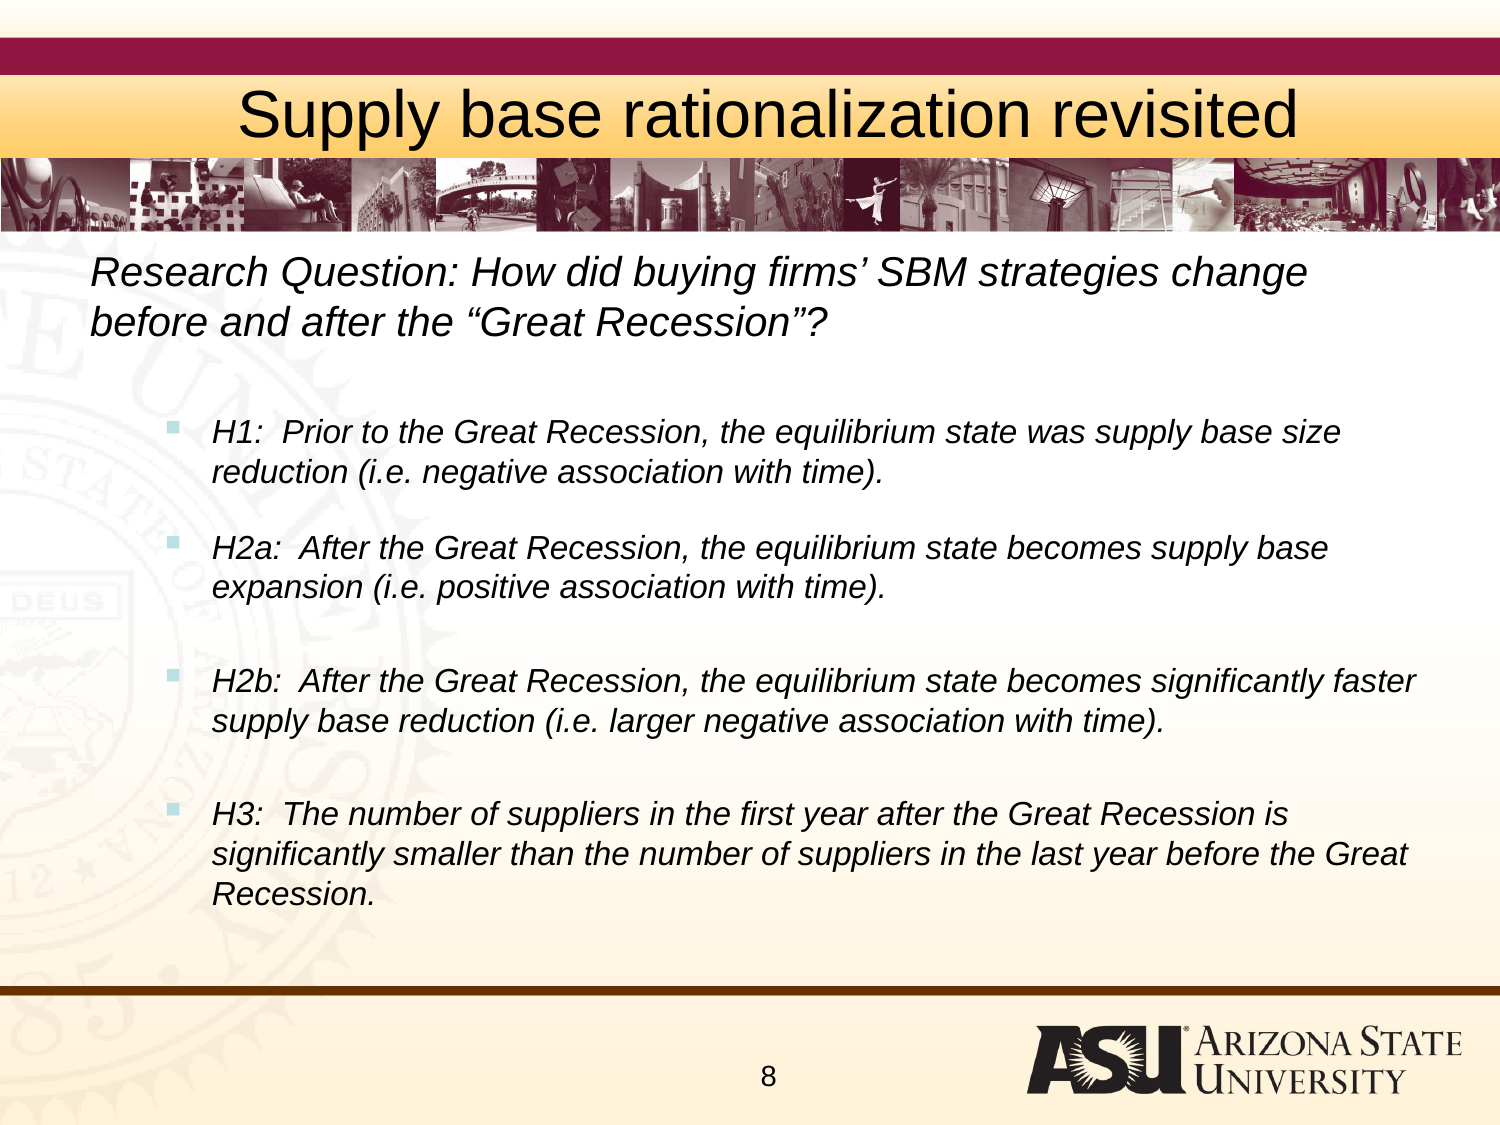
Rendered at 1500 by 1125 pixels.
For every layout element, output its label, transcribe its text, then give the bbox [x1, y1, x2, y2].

picture [0, 75, 1500, 1125]
text_box [0, 37, 1500, 75]
title Supply base rationalization revisited [99, 75, 1438, 148]
text_box Research Question: How did buying firms’ SBM strategies change before and after the “Great Recession”? H1: Prior to the Great Recession, the equilibrium state was supply base size reduction (i.e. negative association with time). H2a: After the Great Recession, the equilibrium state becomes supply base expansion (i.e. positive association with time). H2b: After the Great Recession, the equilibrium state becomes significantly faster supply base reduction (i.e. larger negative association with time). H3: The number of suppliers in the first year after the Great Recession is significantly smaller than the number of suppliers in the last year before the Great Recession. [74, 237, 1438, 1013]
slide_number 8 [612, 1050, 925, 1125]
picture [0, 0, 1500, 37]
